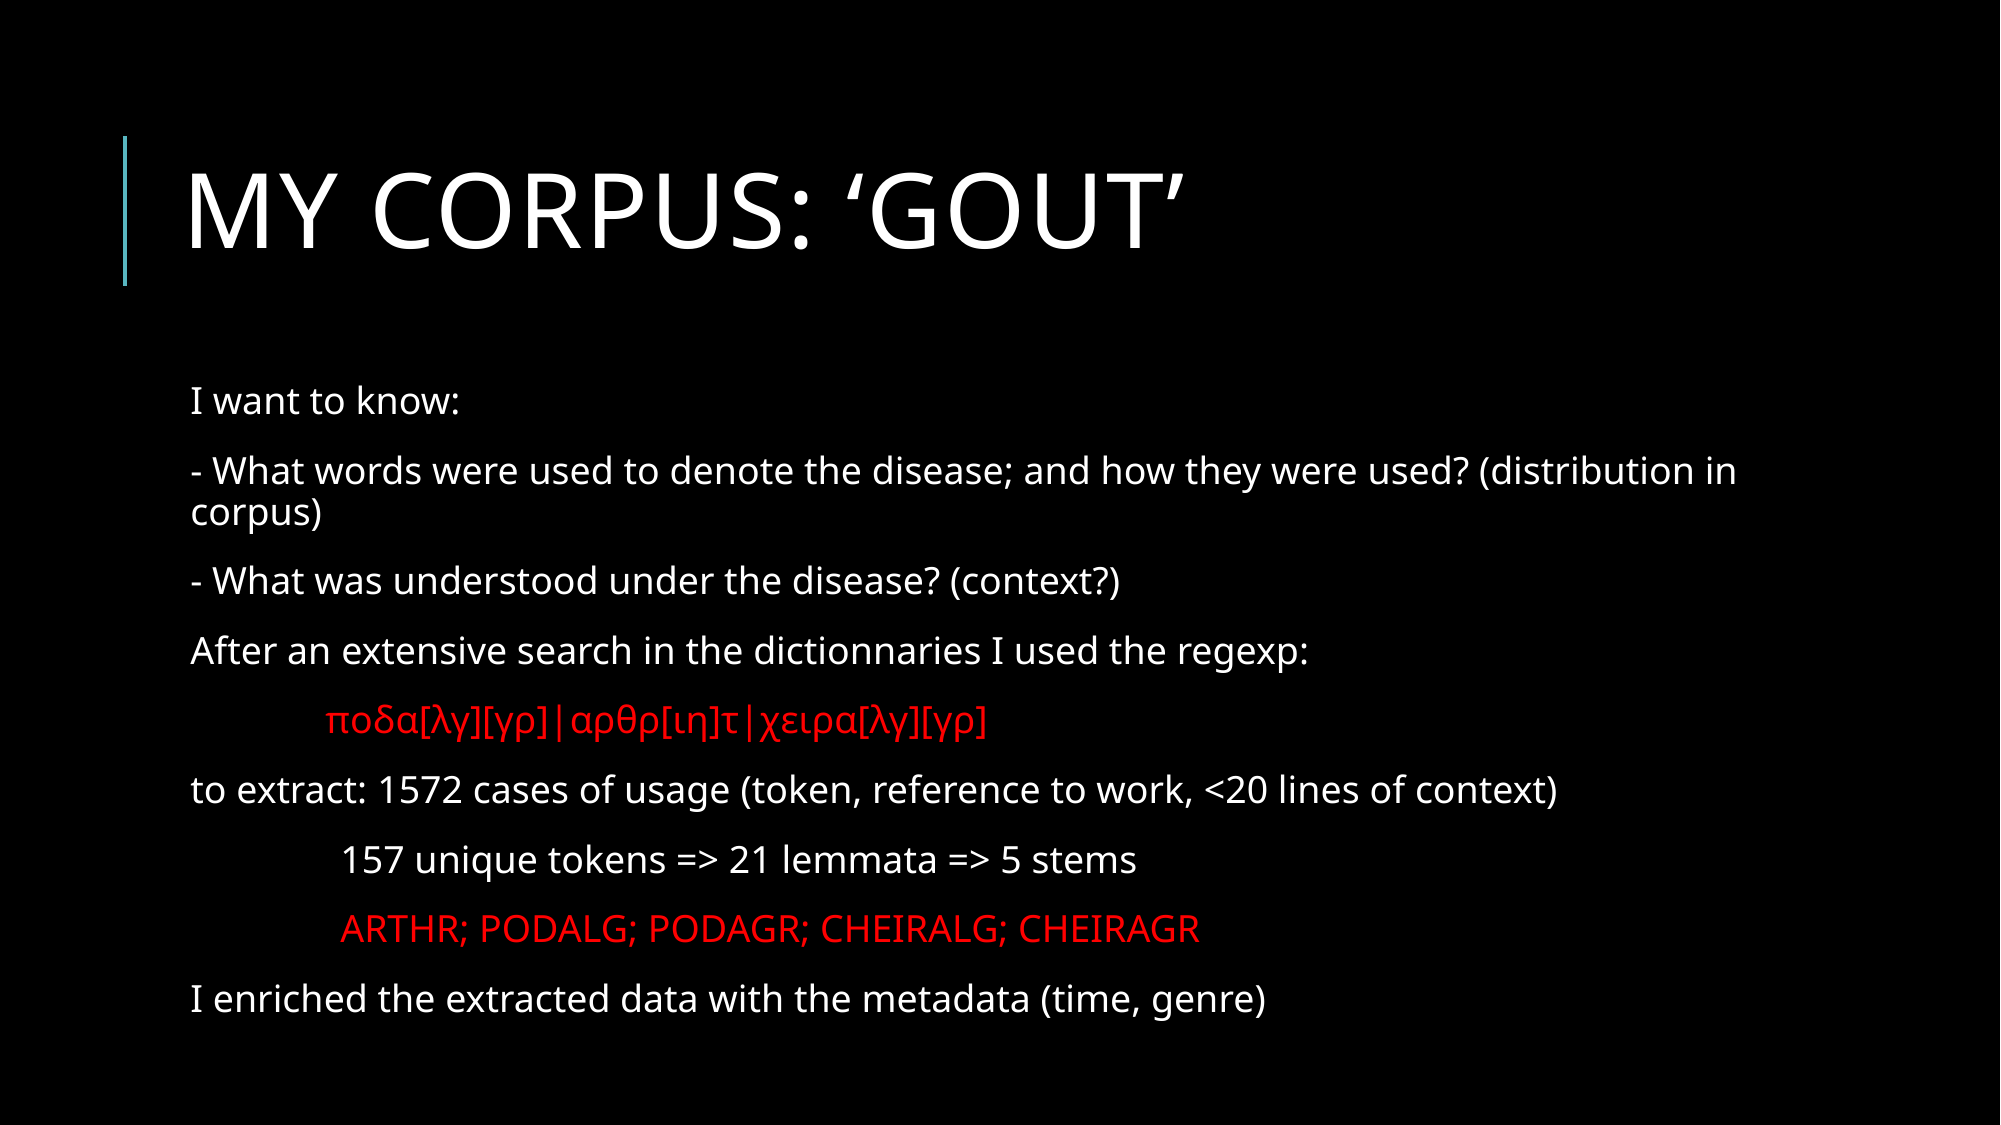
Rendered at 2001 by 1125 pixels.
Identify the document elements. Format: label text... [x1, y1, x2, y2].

title My corpus: ‘Gout’ [168, 96, 1763, 342]
list I want to know: - What words were used to denote the disease; and how they were used? (distribution in corpus) - What was understood under the disease? (context?) After an extensive search in the dictionnaries I used the regexp: ποδα[λγ][γρ]|αρθρ[ιη]τ|χειρα[λγ][γρ] to extract: 1572 cases of usage (token, reference to work, <20 lines of context) 157 unique tokens => 21 lemmata => 5 stems ARTHR; PODALG; PODAGR; CHEIRALG; CHEIRAGR I enriched the extracted data with the metadata (time, genre) [168, 375, 1763, 1035]
